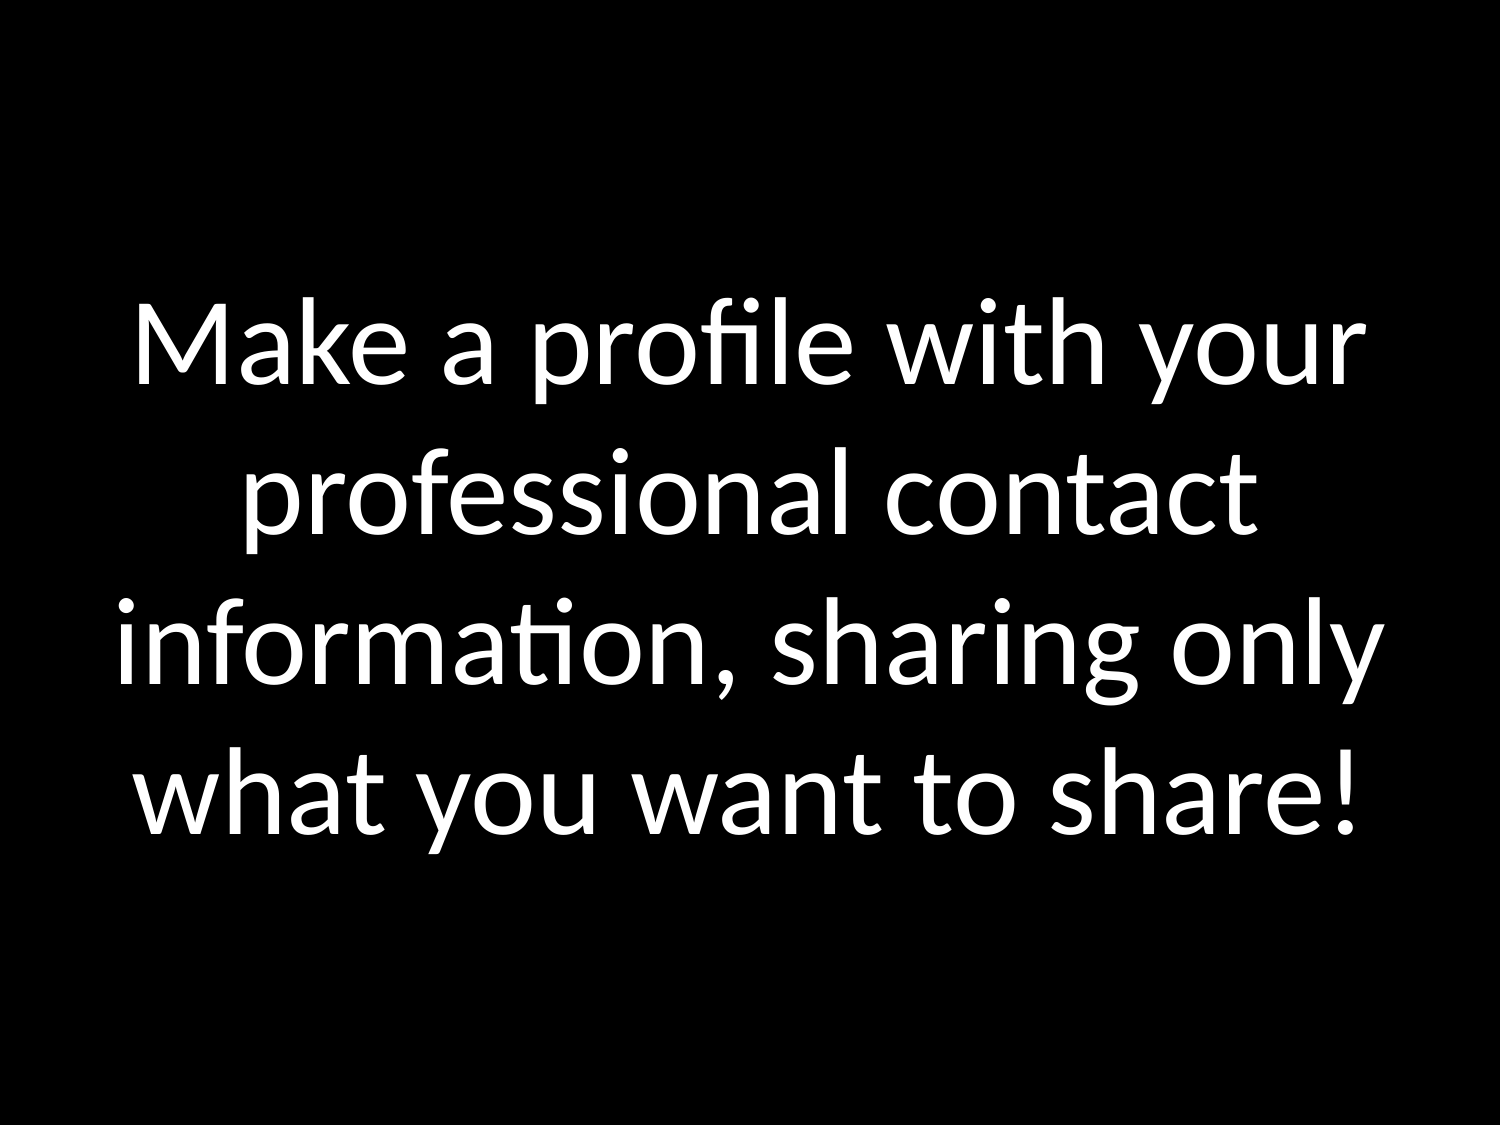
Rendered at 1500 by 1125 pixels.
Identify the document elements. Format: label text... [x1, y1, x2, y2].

text_box Make a profile with your professional contact information, sharing only what you want to share! [0, 251, 1500, 867]
